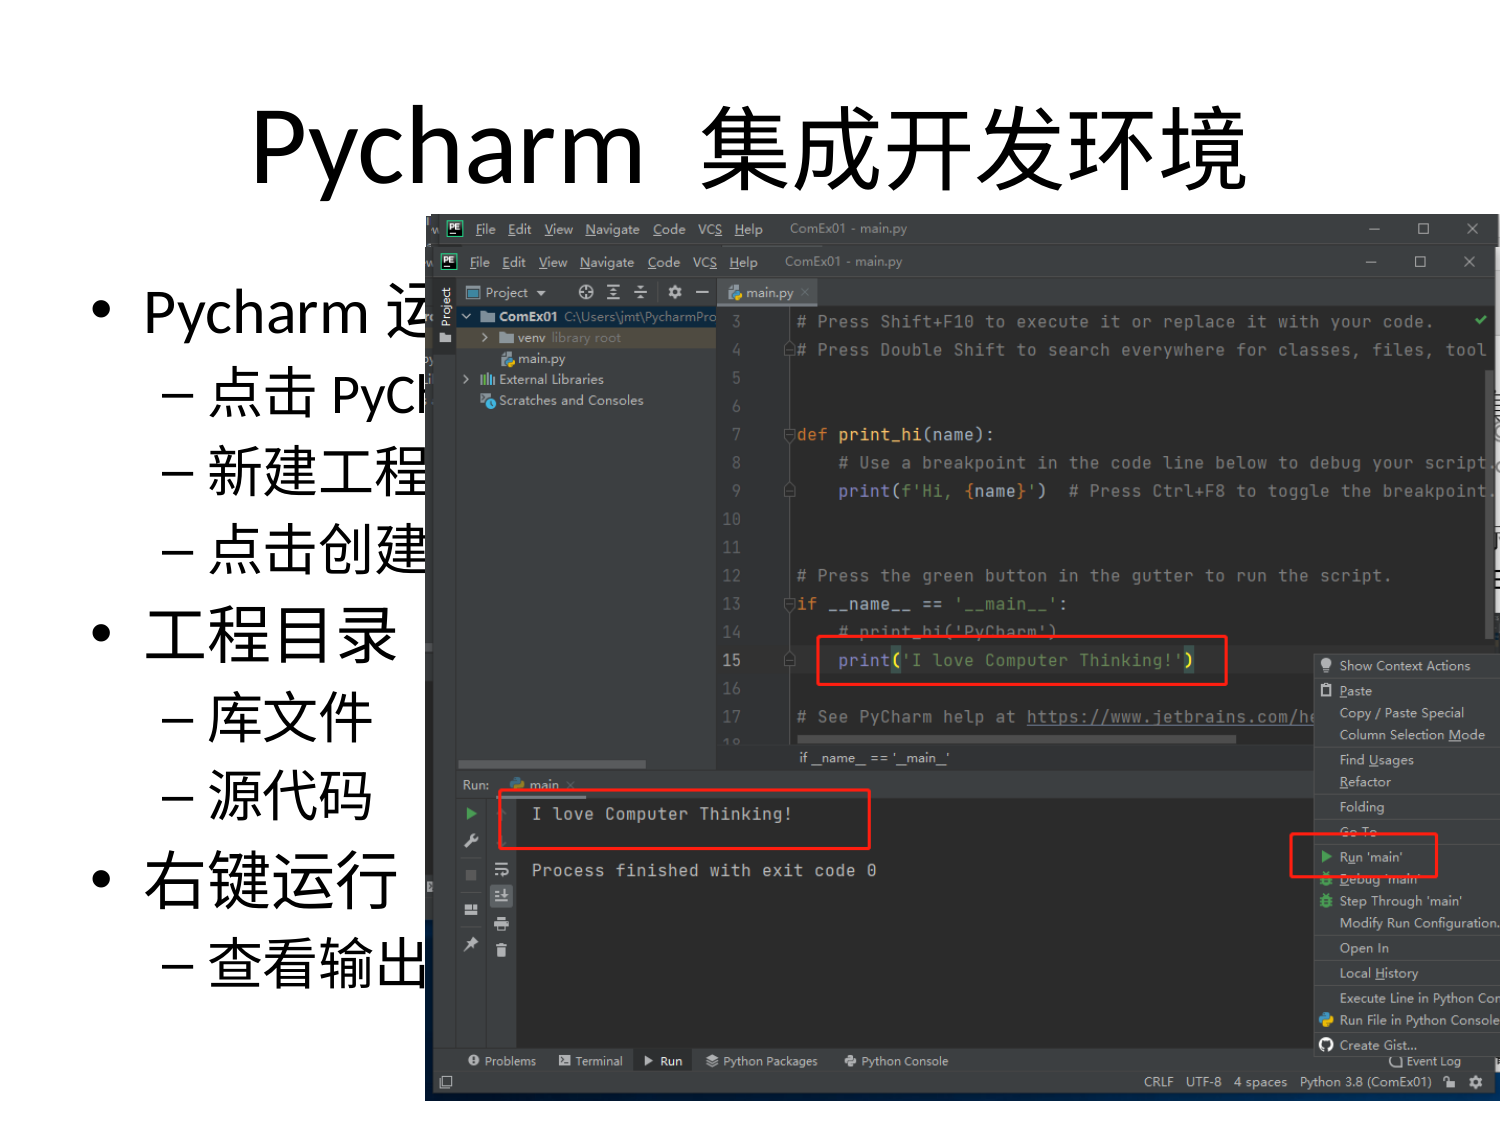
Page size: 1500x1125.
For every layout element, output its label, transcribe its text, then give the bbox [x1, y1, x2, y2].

picture [425, 214, 1500, 1102]
title Pycharm 集成开发环境 [75, 45, 1425, 233]
list Pycharm运行 点击PyCharm Edu图标 新建工程文件：ComEx01 点击创建 工程目录 库文件 源代码 右键运行 查看输出 [75, 262, 419, 1005]
